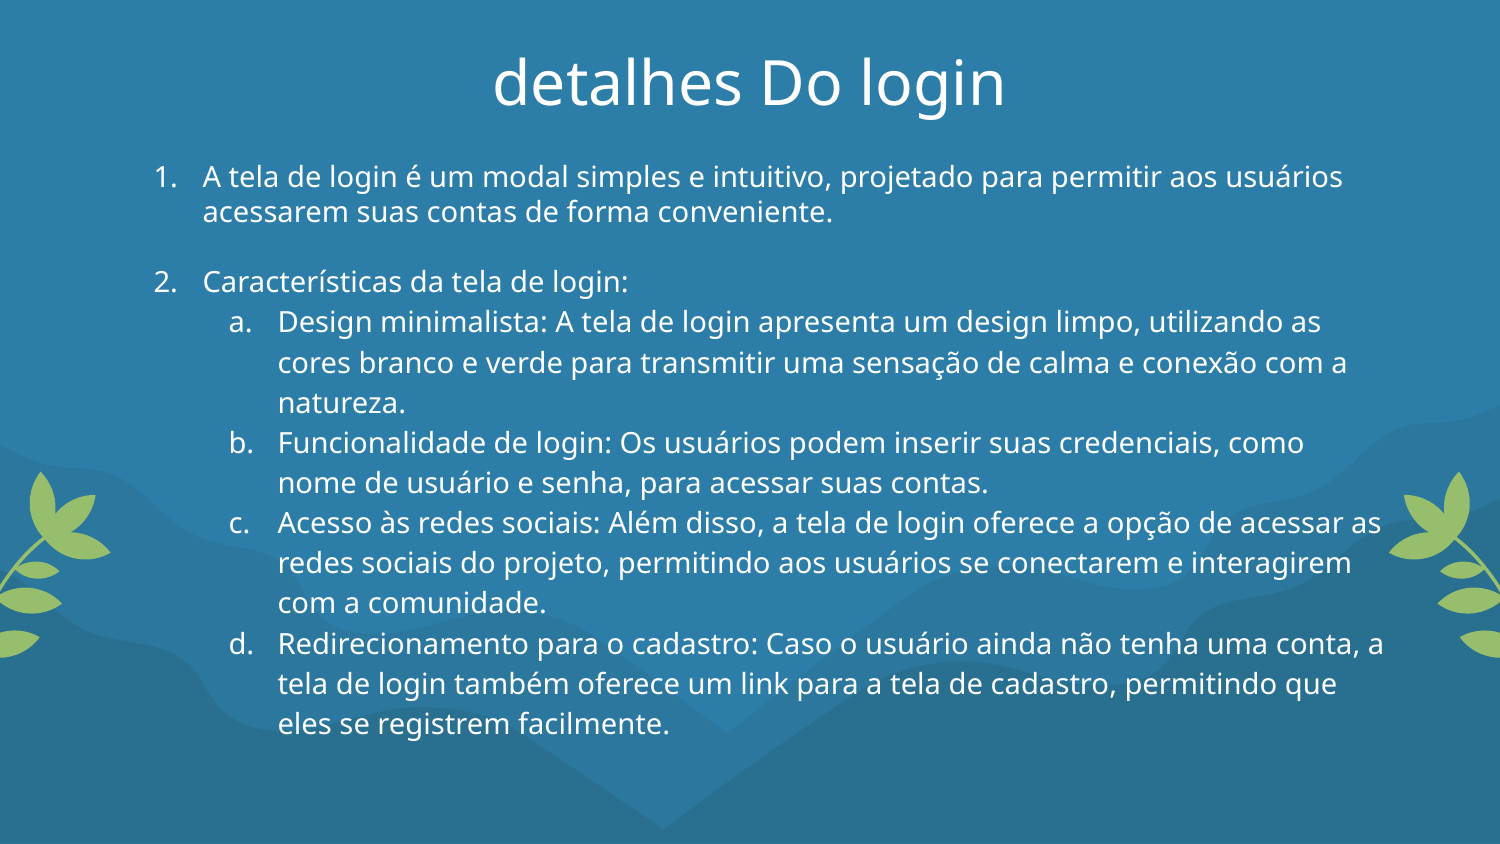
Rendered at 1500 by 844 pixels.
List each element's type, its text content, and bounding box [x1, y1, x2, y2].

list A tela de login é um modal simples e intuitivo, projetado para permitir aos usuários acessarem suas contas de forma conveniente. Características da tela de login: Design minimalista: A tela de login apresenta um design limpo, utilizando as cores branco e verde para transmitir uma sensação de calma e conexão com a natureza. Funcionalidade de login: Os usuários podem inserir suas credenciais, como nome de usuário e senha, para acessar suas contas. Acesso às redes sociais: Além disso, a tela de login oferece a opção de acessar as redes sociais do projeto, permitindo aos usuários se conectarem e interagirem com a comunidade. Redirecionamento para o cadastro: Caso o usuário ainda não tenha uma conta, a tela de login também oferece um link para a tela de cadastro, permitindo que eles se registrem facilmente. [112, 143, 1403, 784]
title detalhes Do login [112, 55, 1388, 106]
